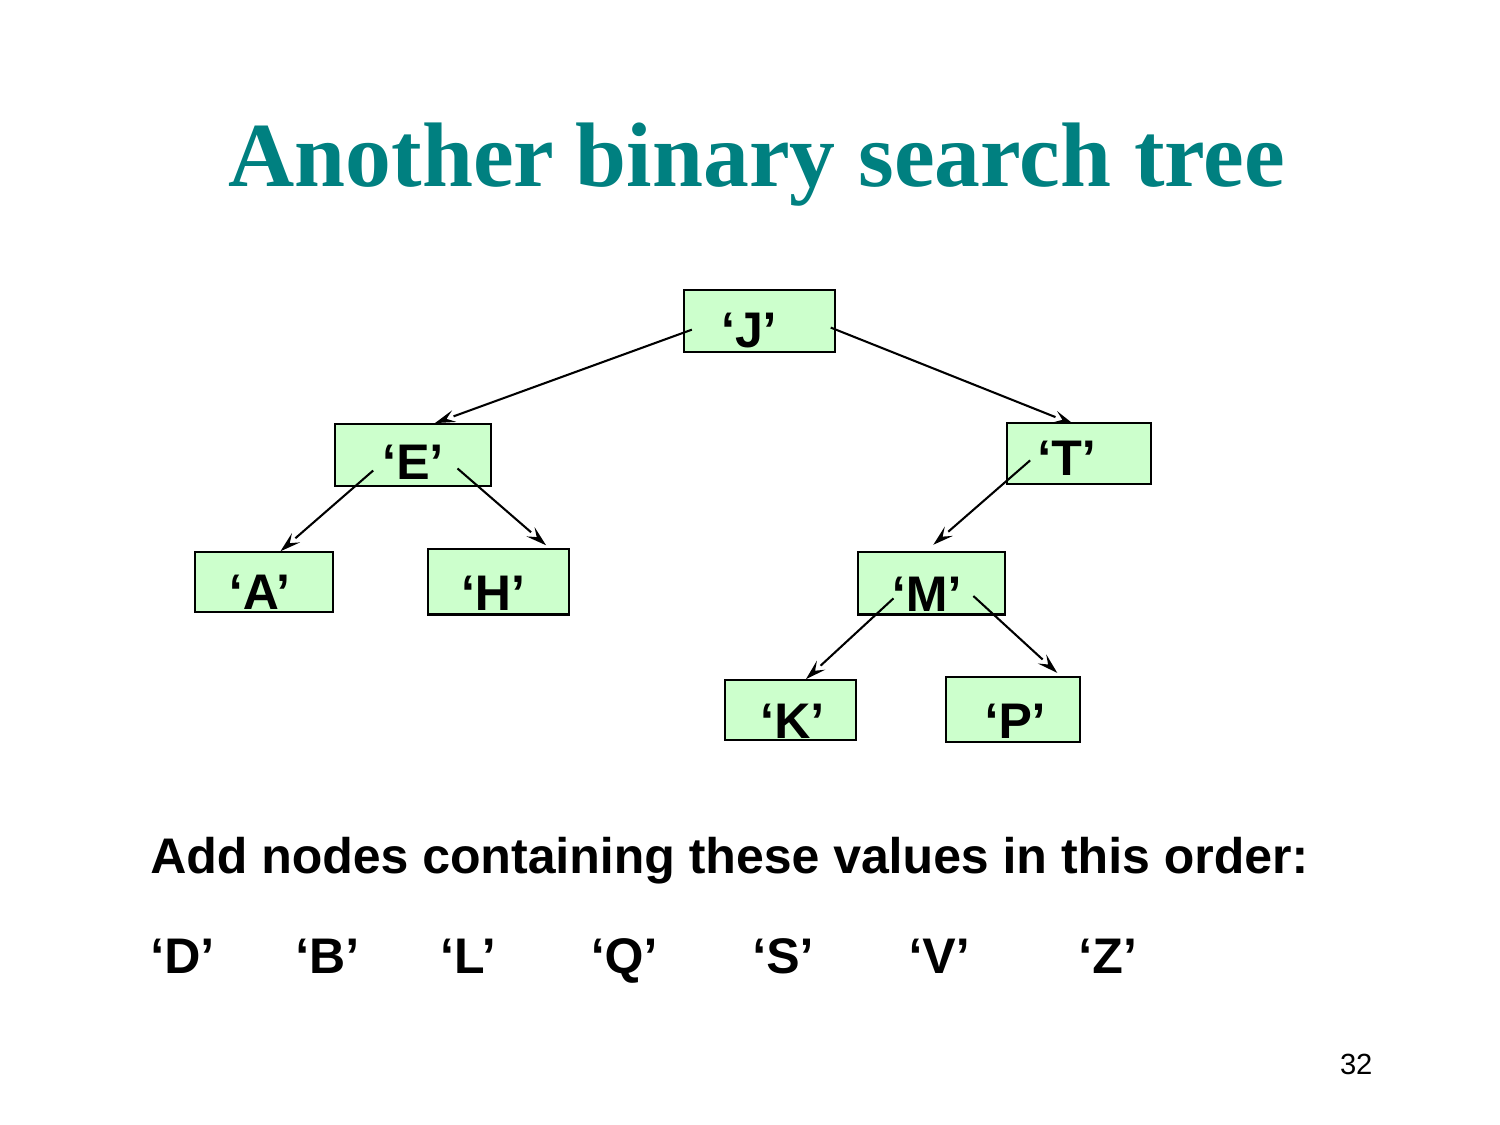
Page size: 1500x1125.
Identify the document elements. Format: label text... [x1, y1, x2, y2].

text_box [1112, 422, 1151, 485]
text_box [945, 677, 1080, 743]
text_box [1006, 422, 1022, 480]
text_box ‘M’ [862, 553, 977, 629]
text_box [858, 551, 1005, 615]
text_box [306, 552, 333, 613]
text_box ‘P’ [969, 680, 1061, 756]
text_box [933, 526, 953, 545]
text_box ‘K’ [745, 681, 840, 757]
text_box Add nodes containing these values in this order: ‘D’ ‘B’ ‘L’ ‘Q’ ‘S’ ‘V’ ‘Z’ [135, 816, 1325, 992]
text_box ‘T’ [1022, 418, 1112, 494]
text_box [280, 533, 301, 552]
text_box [683, 289, 836, 365]
title Another binary search tree [59, 24, 1457, 213]
text_box [1006, 469, 1022, 485]
list [109, 281, 1401, 979]
text_box [334, 423, 353, 487]
text_box [459, 423, 491, 487]
text_box ‘H’ [445, 553, 541, 629]
text_box ‘E’ [353, 422, 459, 498]
text_box [1037, 654, 1058, 673]
text_box [428, 549, 570, 615]
text_box ‘A’ [213, 552, 306, 628]
text_box [194, 552, 213, 613]
text_box [725, 679, 856, 740]
text_box [1057, 411, 1066, 418]
slide_number 32 [1287, 1024, 1388, 1101]
text_box [436, 410, 457, 422]
text_box [526, 527, 547, 546]
text_box [805, 660, 826, 680]
